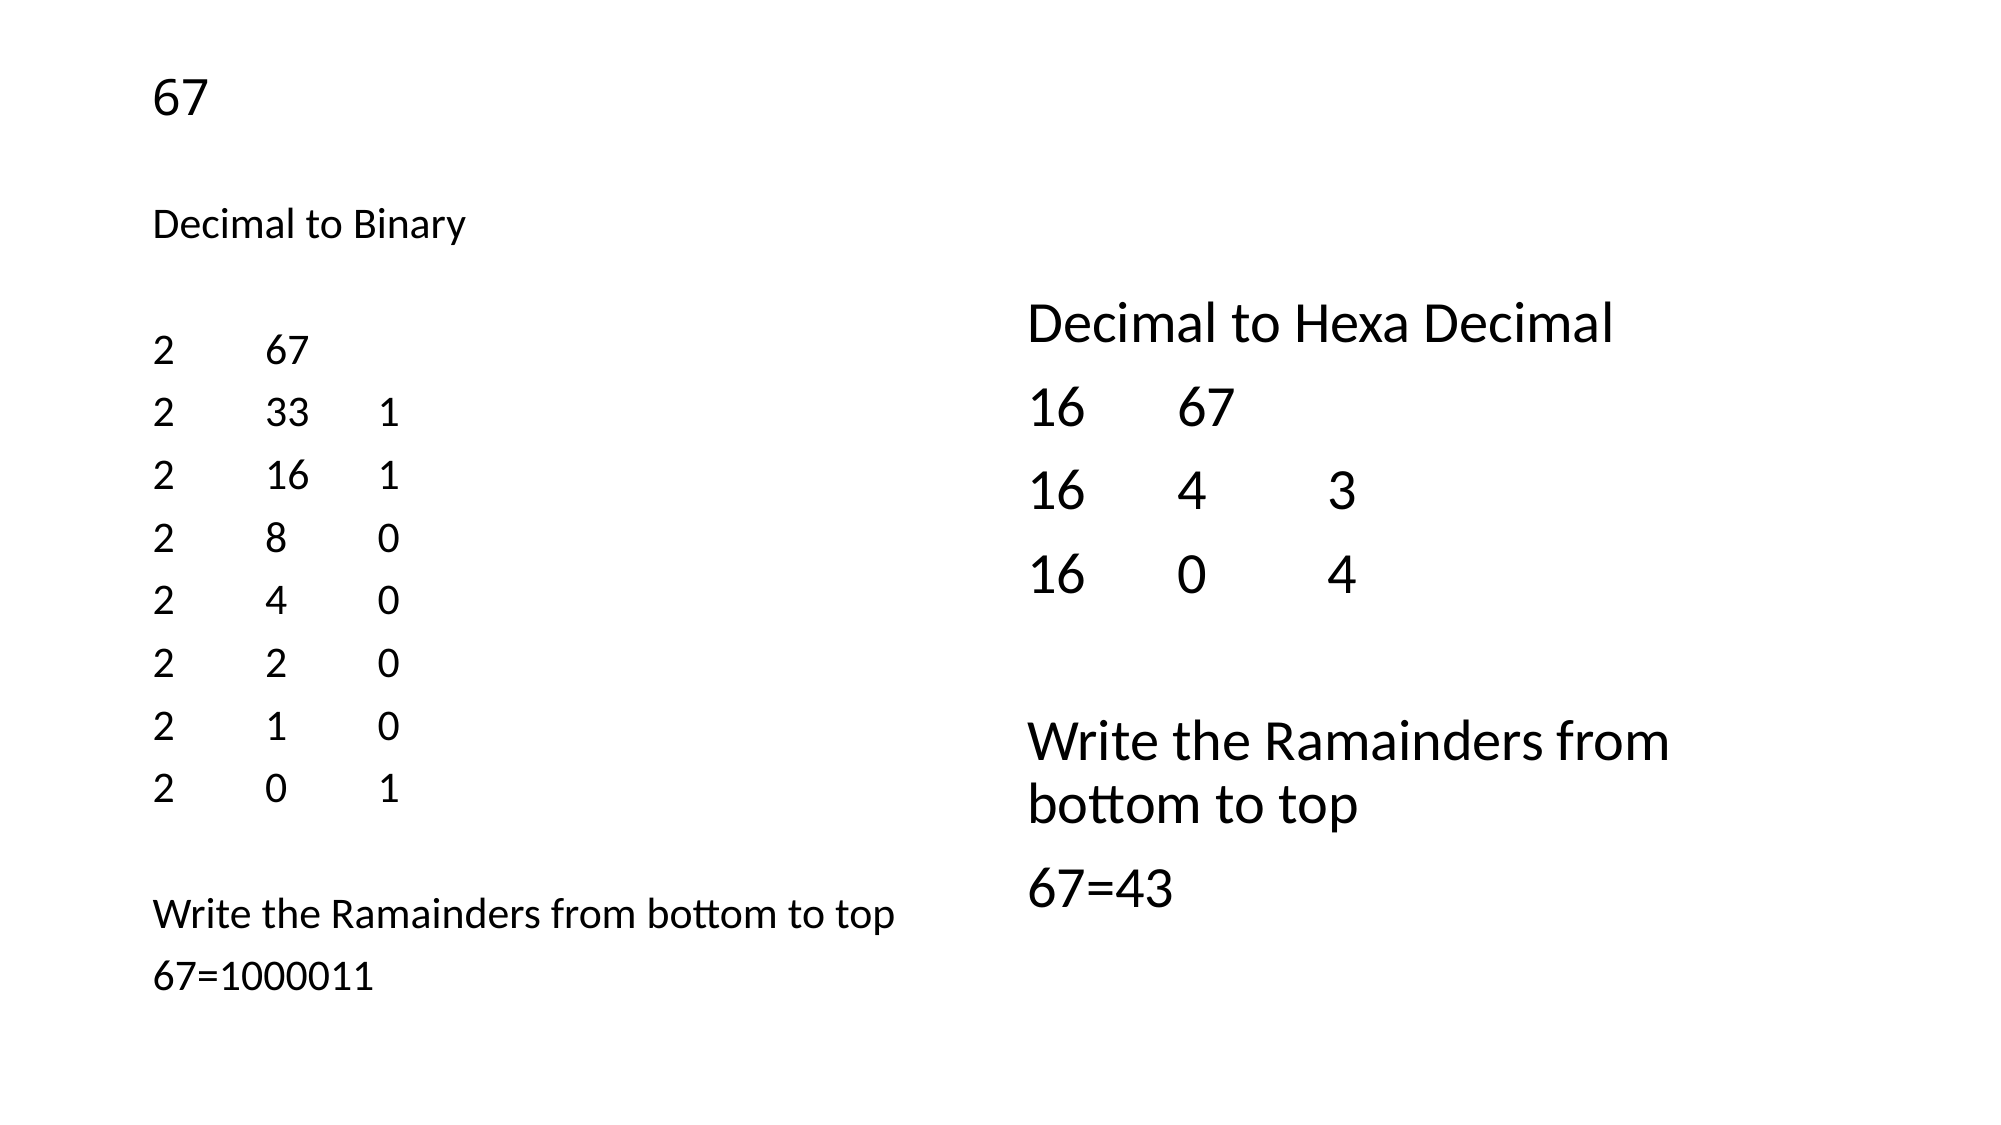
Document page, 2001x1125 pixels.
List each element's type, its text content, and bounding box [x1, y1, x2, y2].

list Decimal to Hexa Decimal 16 67 16 4 3 16 0 4 Write the Ramainders from bottom to top 67=43 [1012, 193, 1863, 1016]
title 67 [137, 59, 1863, 139]
list Decimal to Binary 2 67 2 33 1 2 16 1 2 8 0 2 4 0 2 2 0 2 1 0 2 0 1 Write the Ramainders from bottom to top 67=1000011 [137, 193, 984, 1016]
